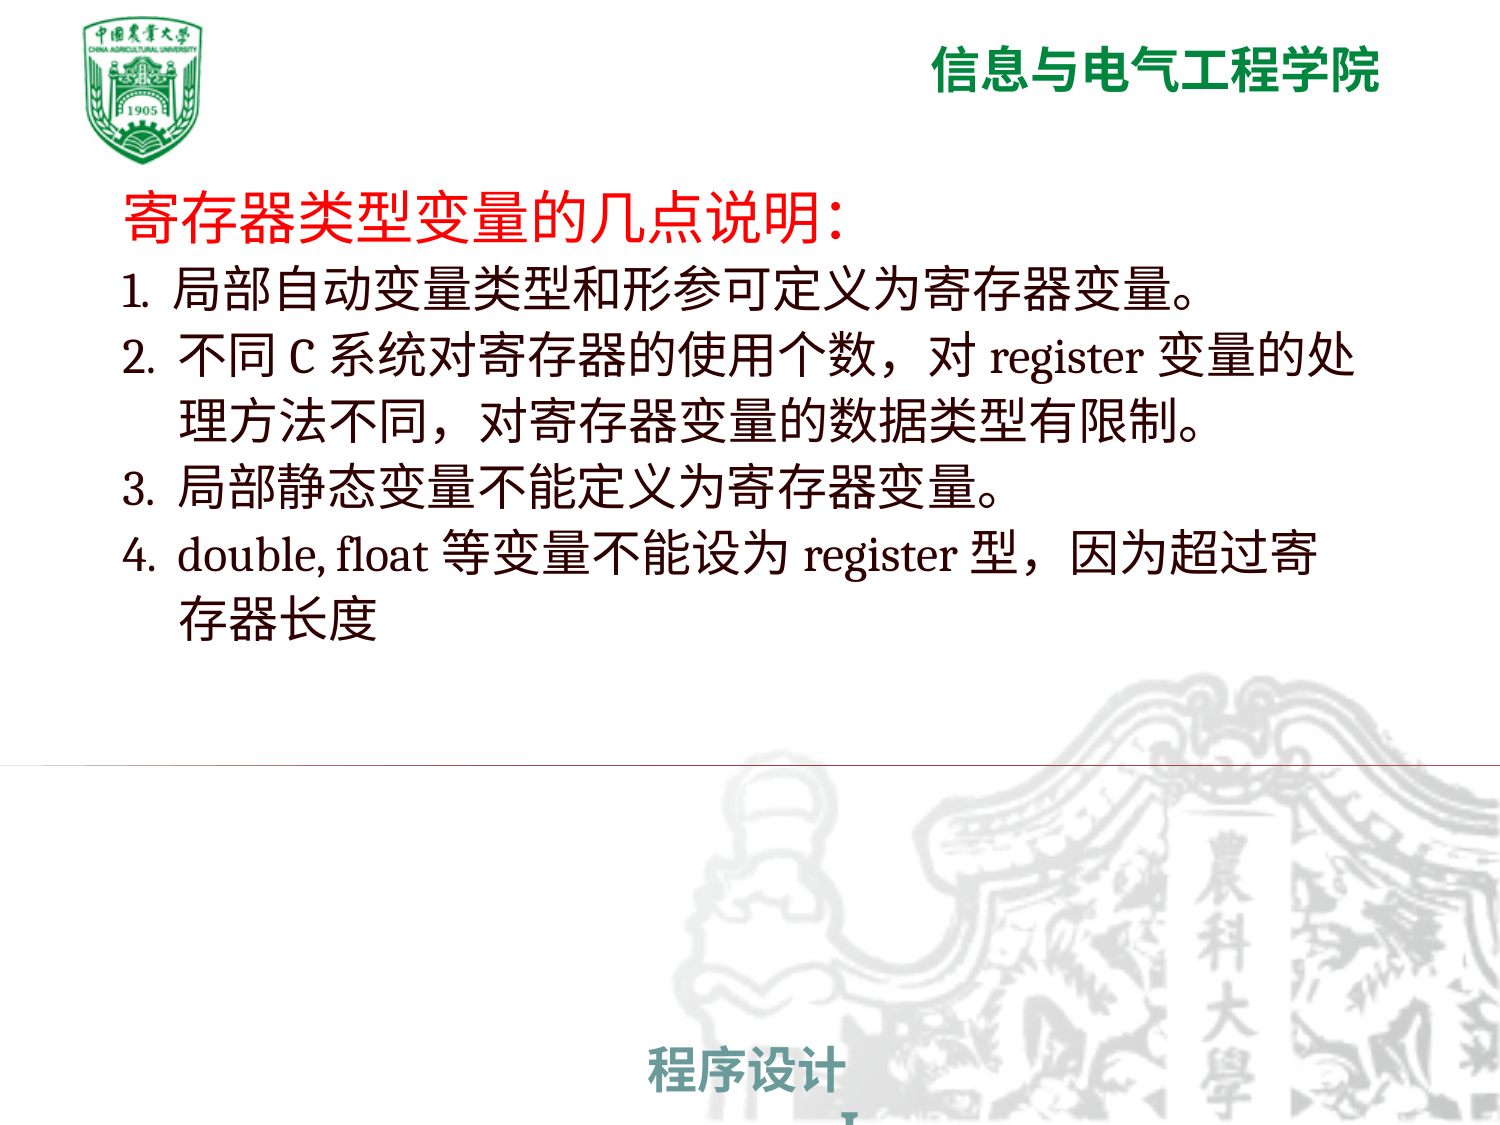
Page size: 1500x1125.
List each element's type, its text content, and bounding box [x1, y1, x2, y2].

text_box 寄存器类型变量的几点说明： 1. 局部自动变量类型和形参可定义为寄存器变量。 2. 不同C系统对寄存器的使用个数，对register变量的处理方法不同，对寄存器变量的数据类型有限制。 3. 局部静态变量不能定义为寄存器变量。 4. double, float等变量不能设为register型，因为超过寄存器长度 [107, 167, 1381, 661]
picture [595, 766, 1500, 1125]
picture [80, 15, 206, 168]
picture [595, 397, 1500, 765]
